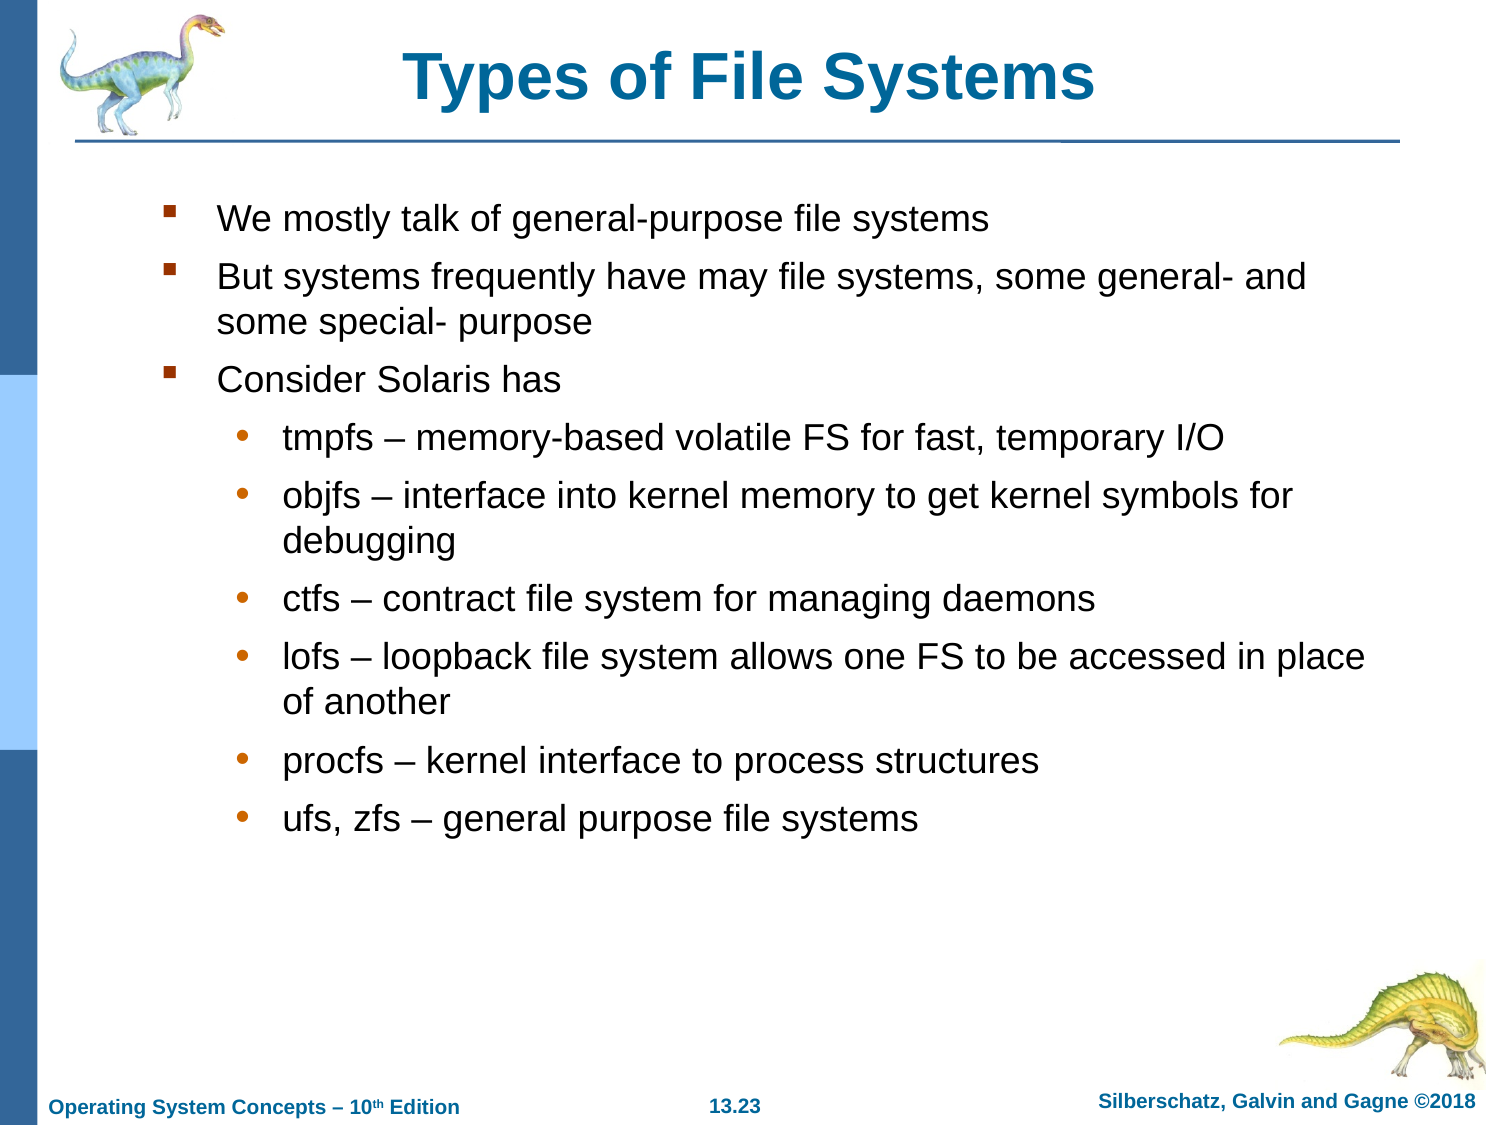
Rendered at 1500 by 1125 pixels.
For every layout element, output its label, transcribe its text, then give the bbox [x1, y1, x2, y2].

title Types of File Systems [75, 11, 1425, 121]
picture [1275, 959, 1486, 1090]
list We mostly talk of general-purpose file systems But systems frequently have may file systems, some general- and some special- purpose Consider Solaris has tmpfs – memory-based volatile FS for fast, temporary I/O objfs – interface into kernel memory to get kernel symbols for debugging ctfs – contract file system for managing daemons lofs – loopback file system allows one FS to be accessed in place of another procfs – kernel interface to process structures ufs, zfs – general purpose file systems [145, 186, 1407, 930]
picture [46, 0, 243, 149]
